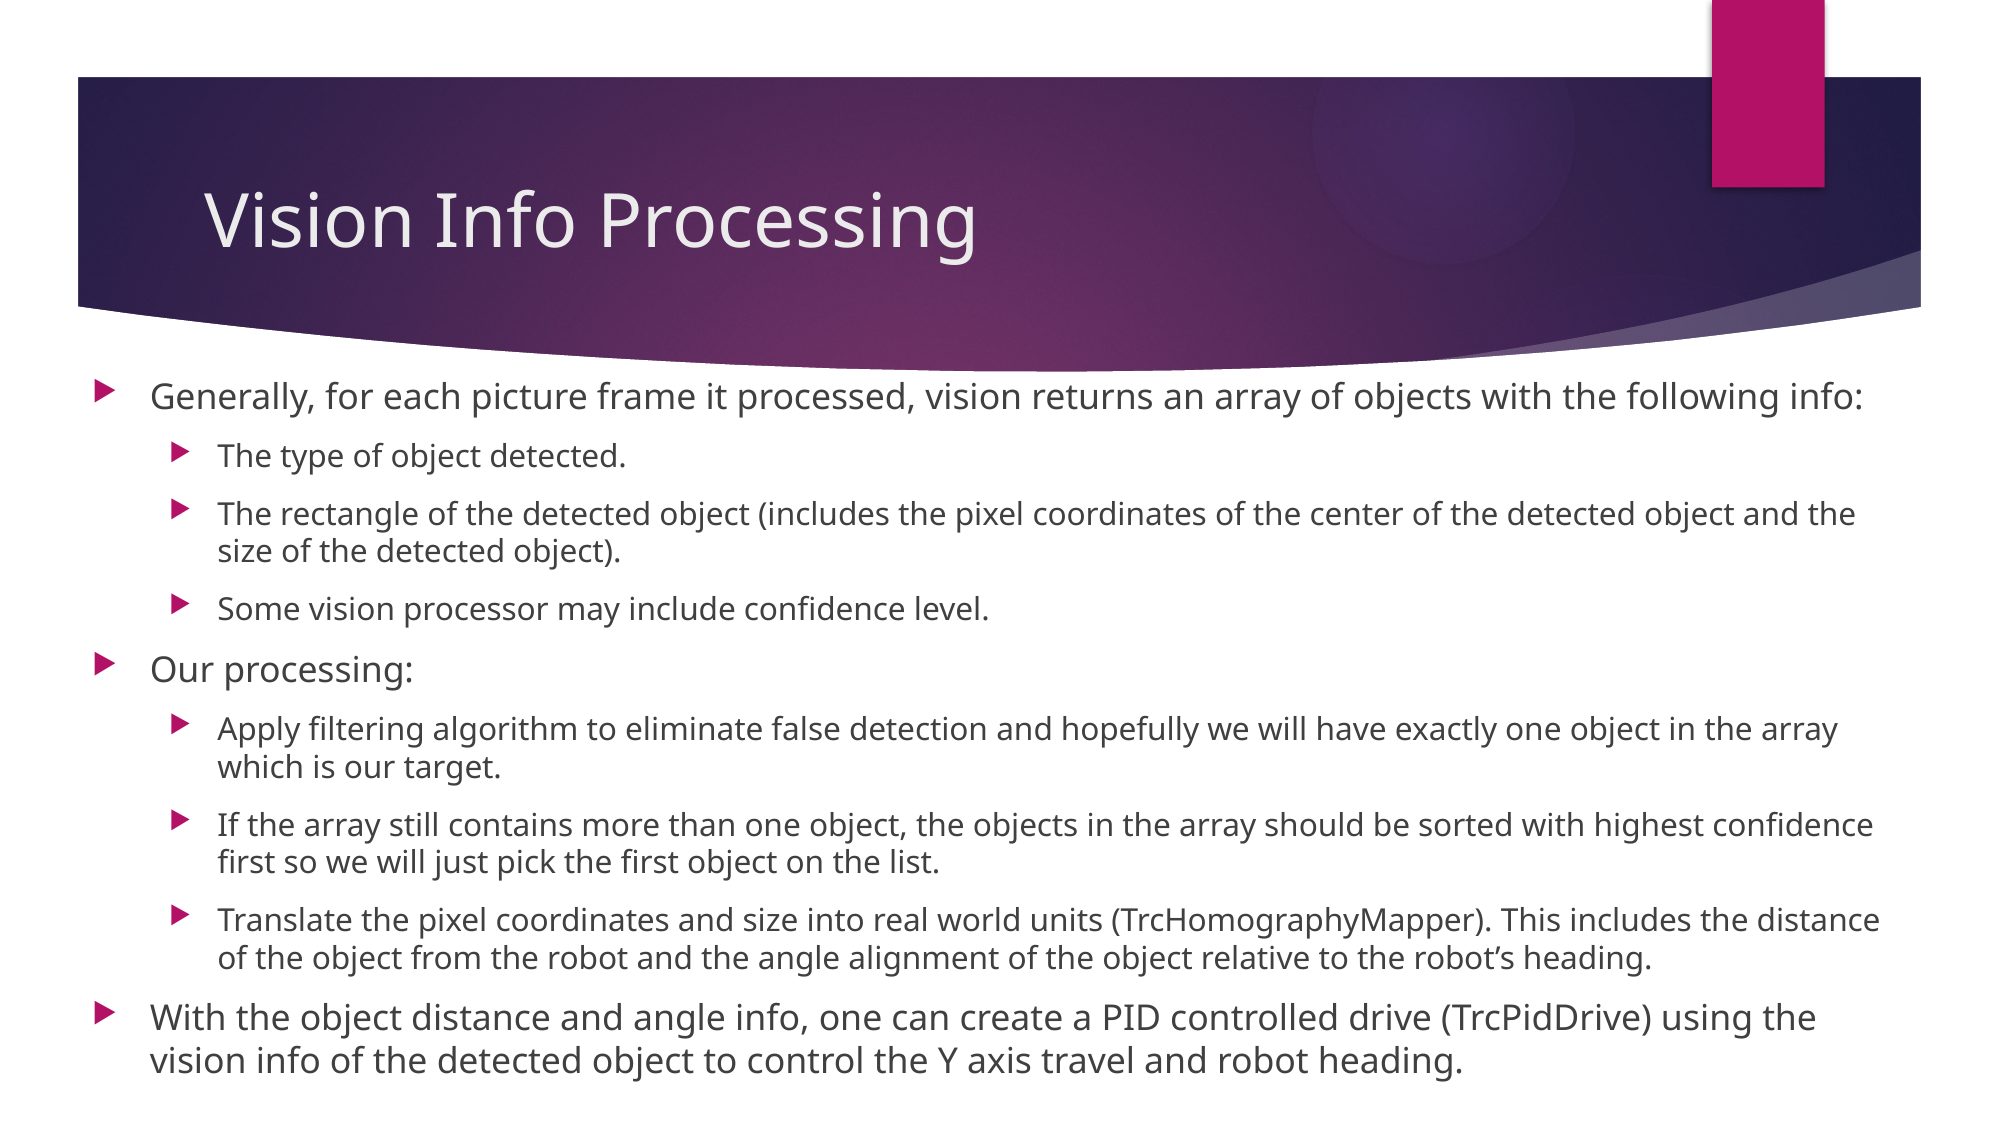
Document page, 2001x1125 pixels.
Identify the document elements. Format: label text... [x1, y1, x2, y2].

title Vision Info Processing [189, 159, 1627, 276]
list Generally, for each picture frame it processed, vision returns an array of objects with the following info: The type of object detected. The rectangle of the detected object (includes the pixel coordinates of the center of the detected object and the size of the detected object). Some vision processor may include confidence level. Our processing: Apply filtering algorithm to eliminate false detection and hopefully we will have exactly one object in the array which is our target. If the array still contains more than one object, the objects in the array should be sorted with highest confidence first so we will just pick the first object on the list. Translate the pixel coordinates and size into real world units (TrcHomographyMapper). This includes the distance of the object from the robot and the angle alignment of the object relative to the robot’s heading. With the object distance and angle info, one can create a PID controlled drive (TrcPidDrive) using the vision info of the detected object to control the Y axis travel and robot heading. [77, 366, 1917, 1099]
